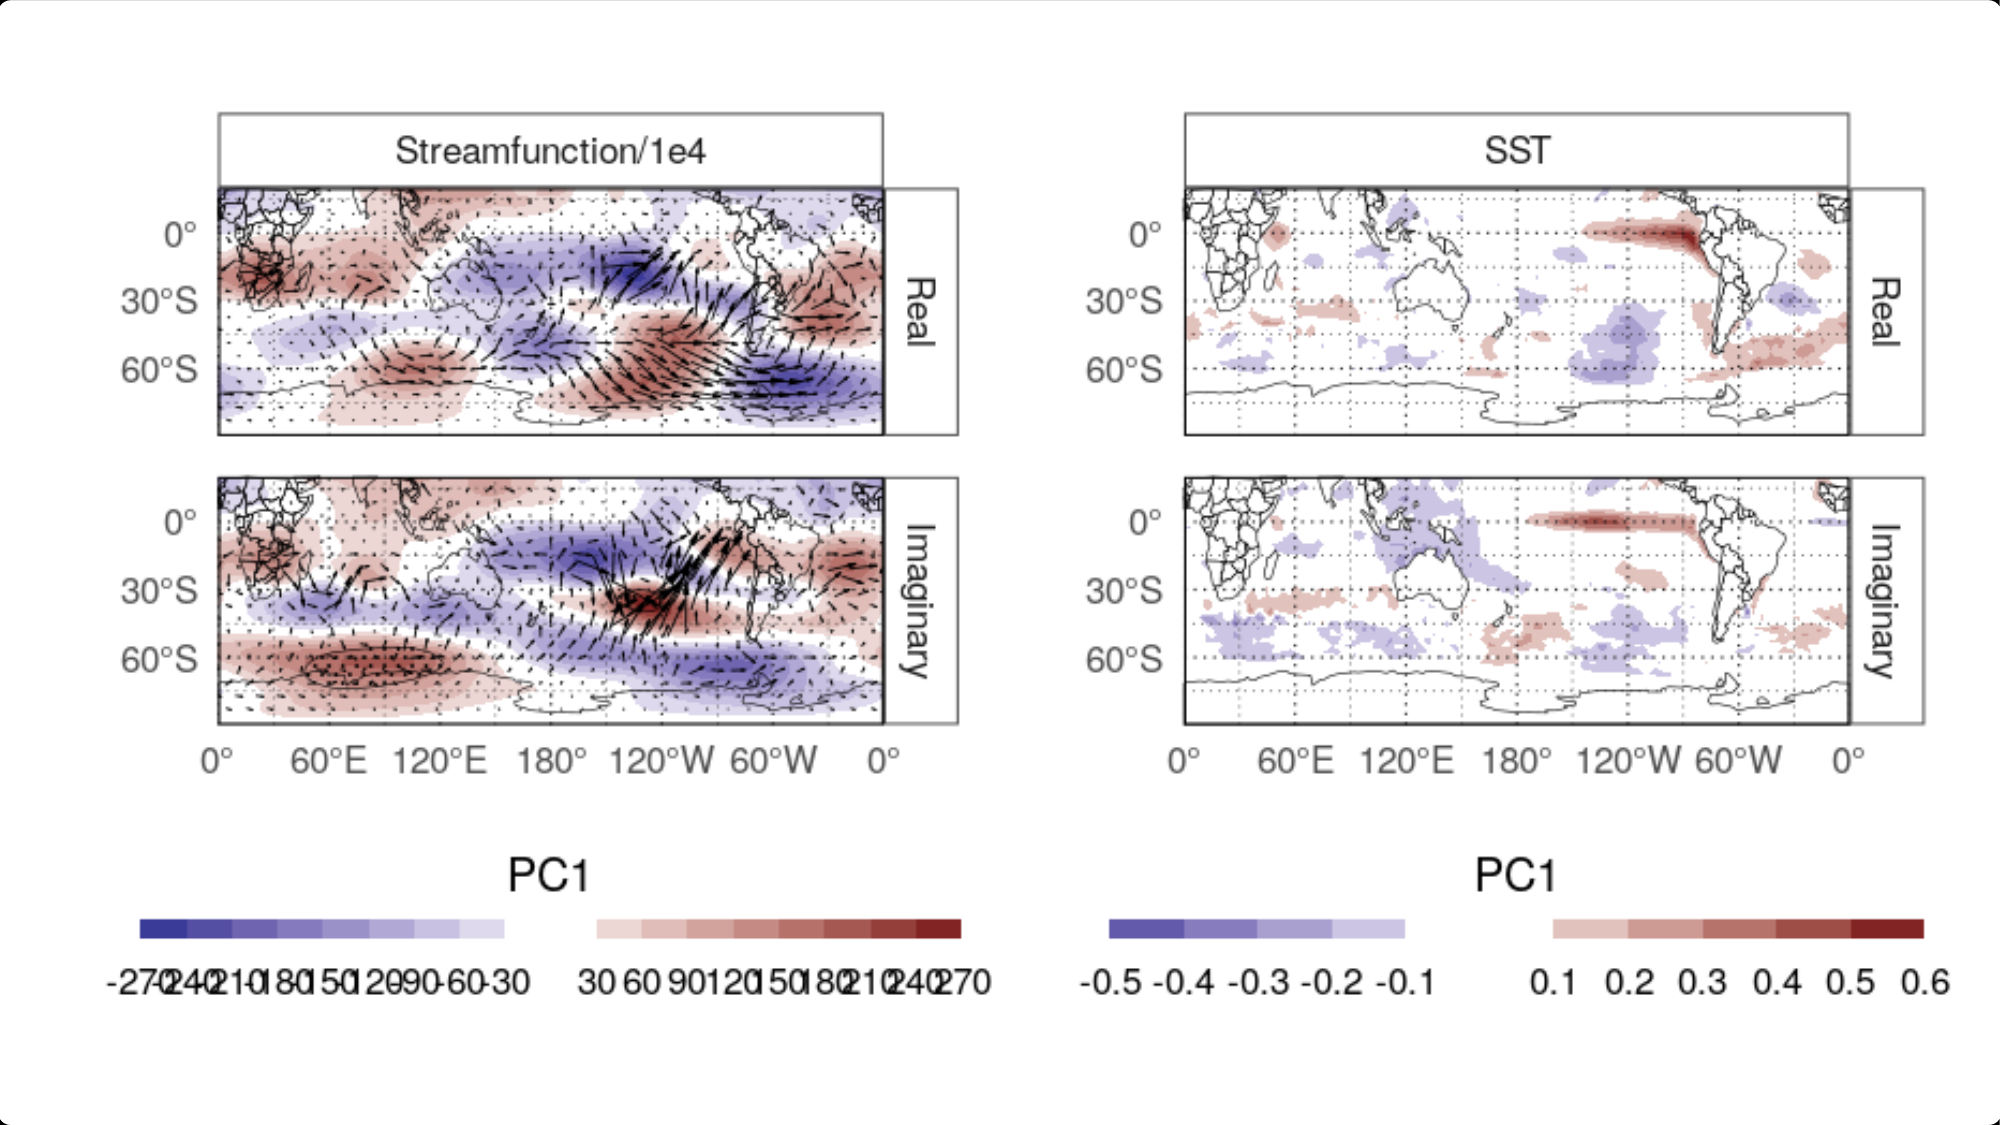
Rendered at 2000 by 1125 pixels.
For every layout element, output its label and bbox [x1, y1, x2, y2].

picture [29, 89, 1961, 1025]
